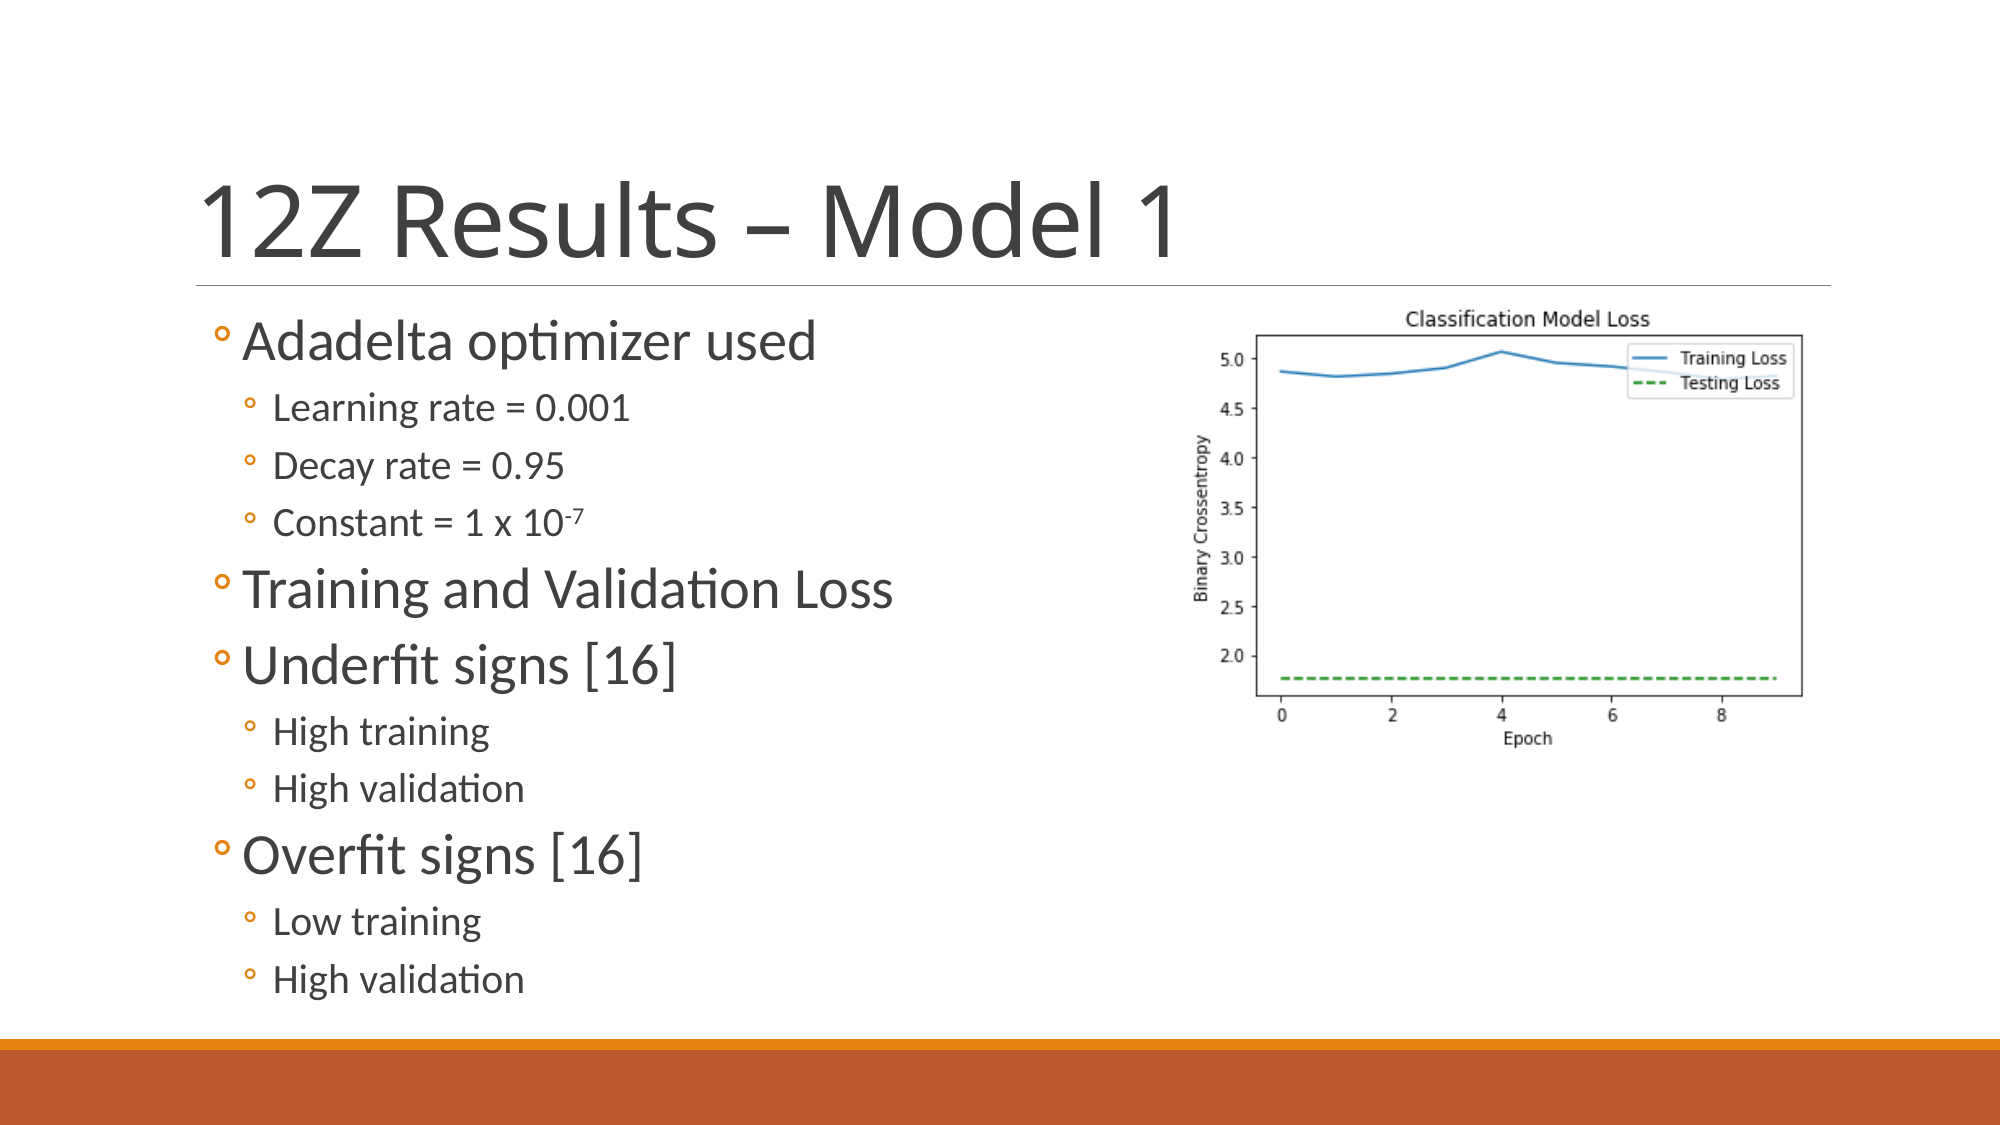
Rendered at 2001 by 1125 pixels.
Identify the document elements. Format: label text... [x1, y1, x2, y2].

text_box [1177, 302, 1831, 751]
title 12Z Results – Model 1 [180, 47, 1830, 285]
list Adadelta optimizer used Learning rate = 0.001 Decay rate = 0.95 Constant = 1 x 10-7 Training and Validation Loss Underfit signs [16] High training High validation Overfit signs [16] Low training High validation [180, 302, 1830, 963]
